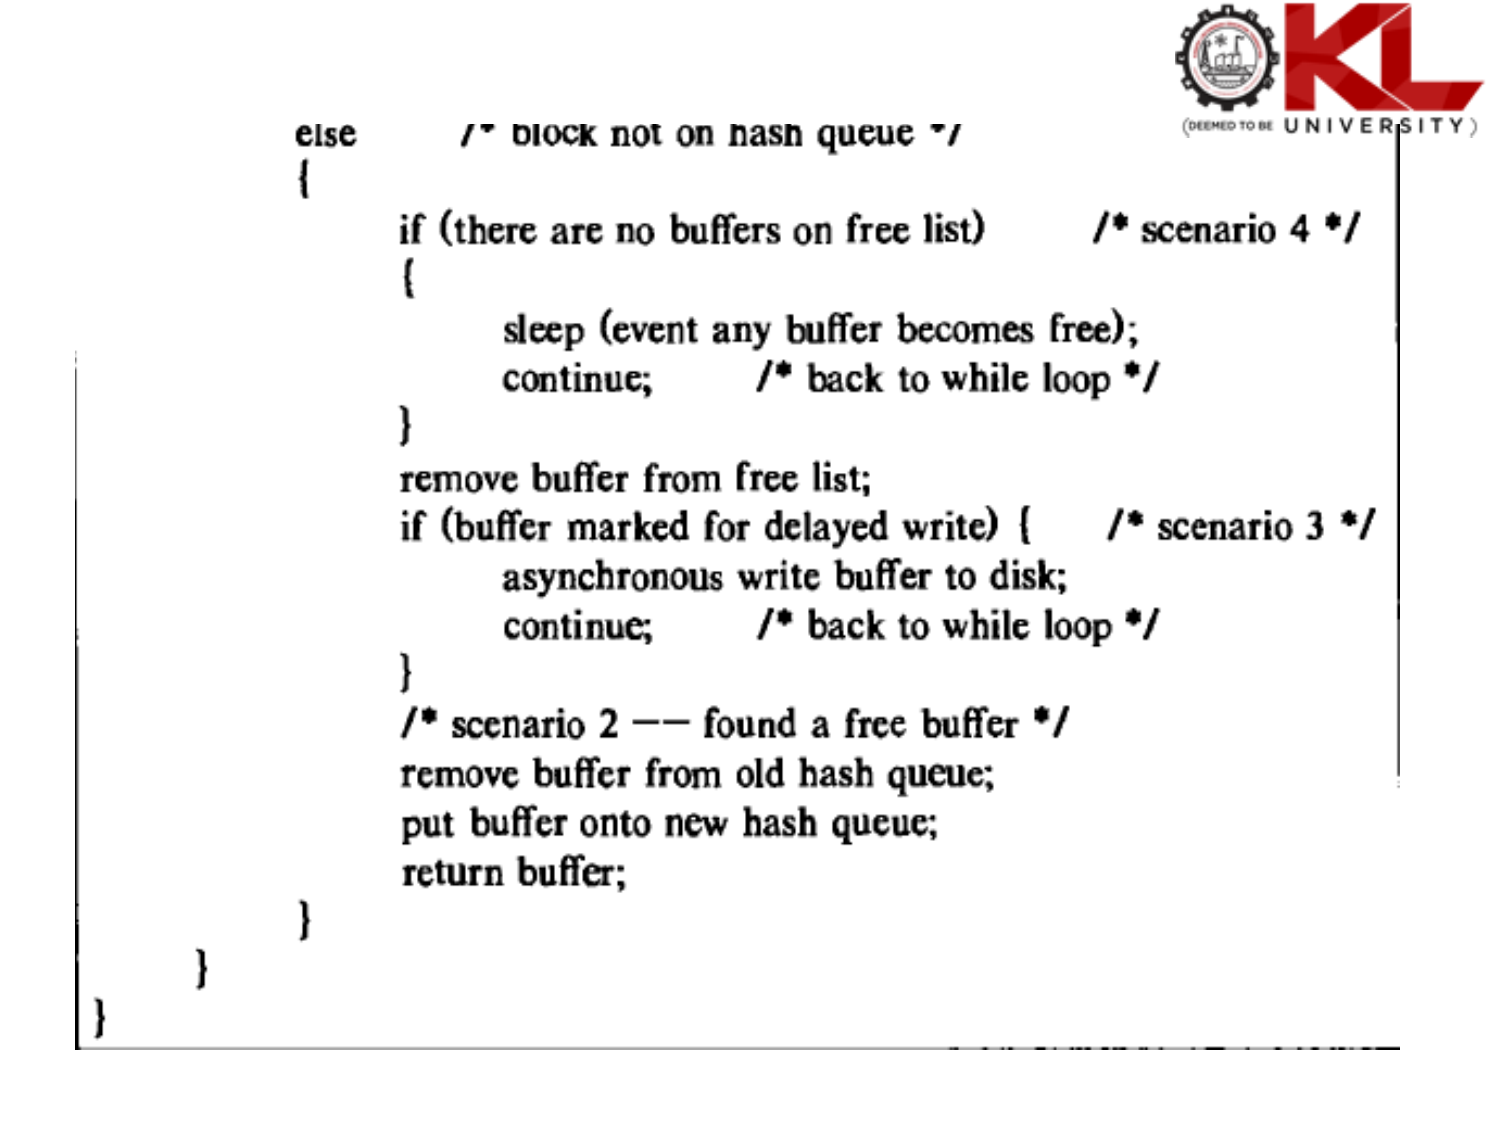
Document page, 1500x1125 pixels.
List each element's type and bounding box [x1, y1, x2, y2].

list [74, 124, 1401, 1051]
picture [1174, 0, 1500, 138]
